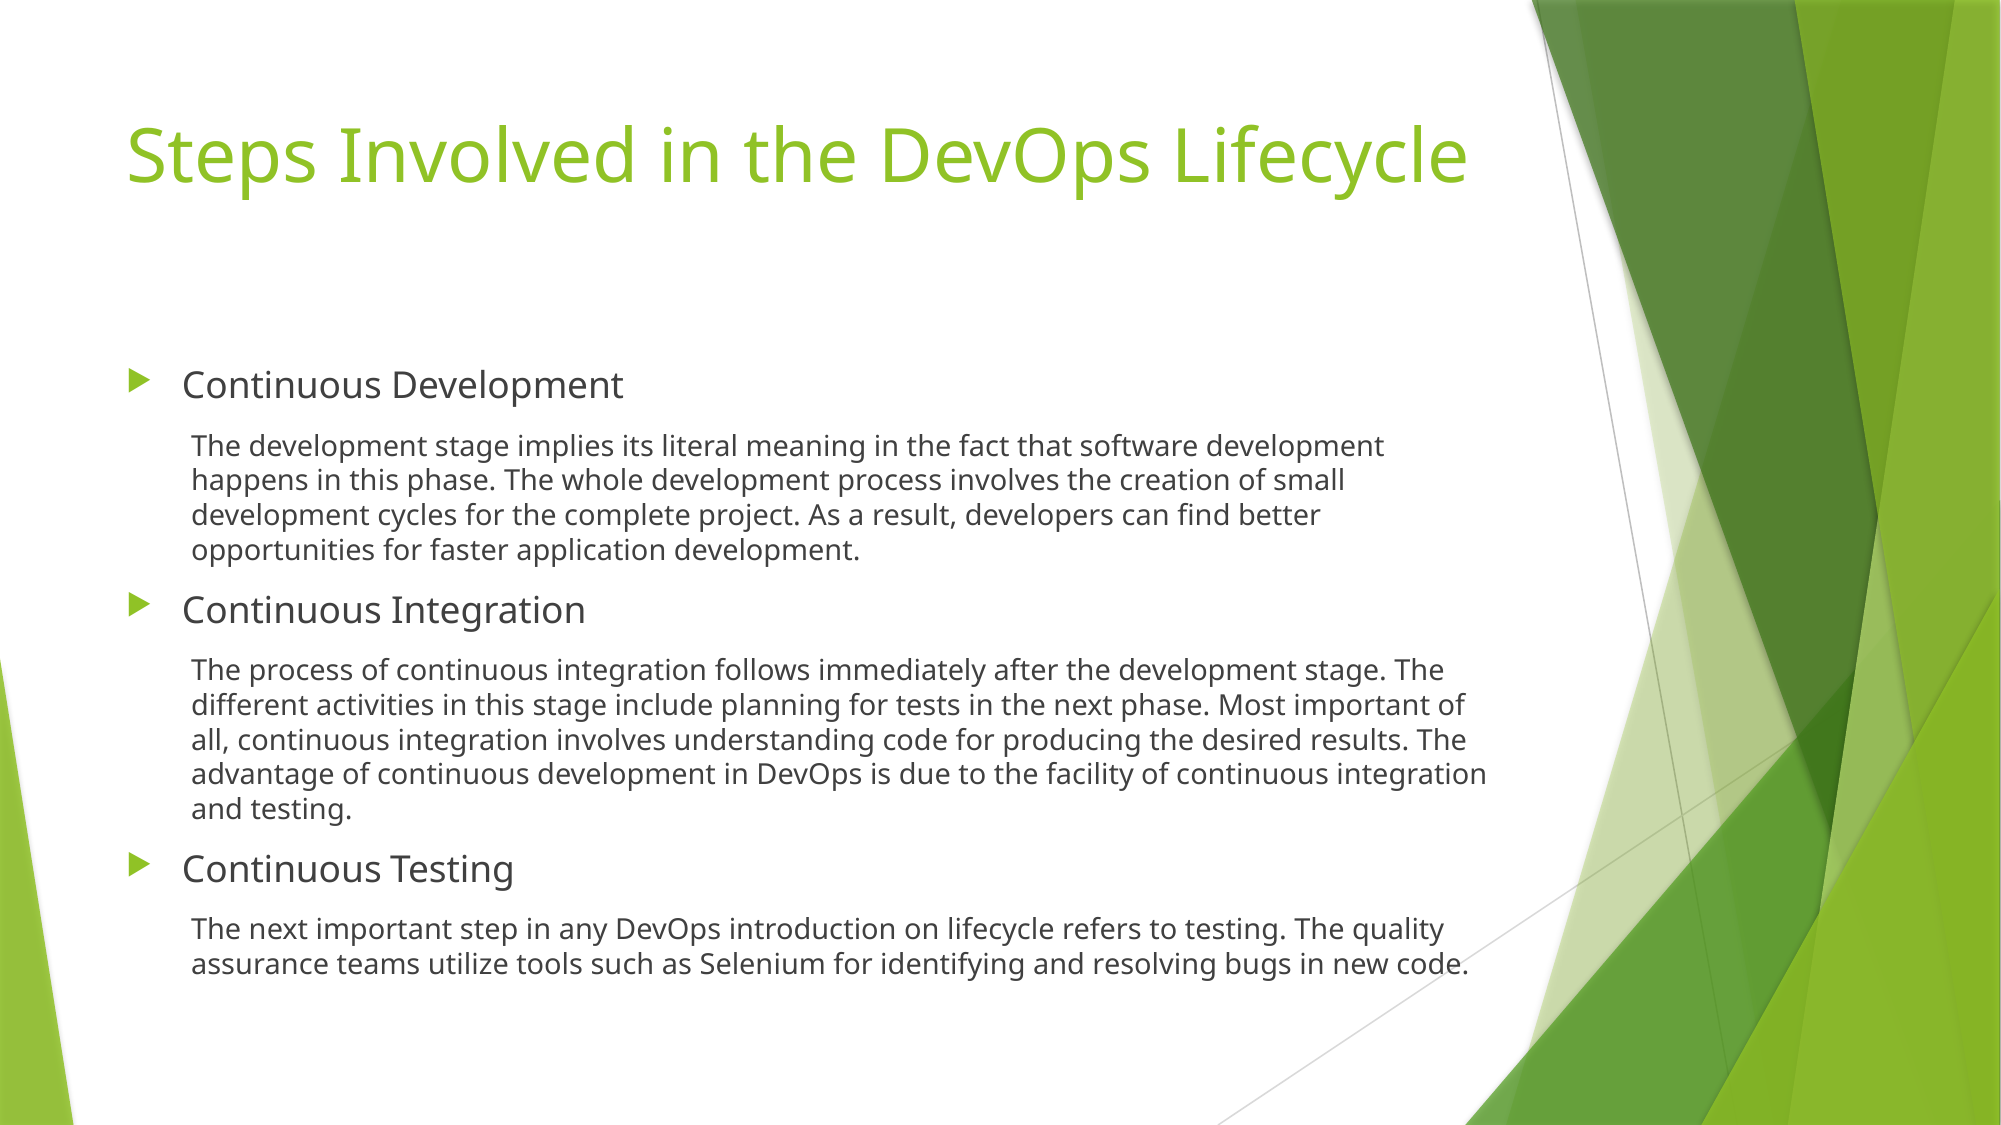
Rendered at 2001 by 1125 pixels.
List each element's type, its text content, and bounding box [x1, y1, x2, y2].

title Steps Involved in the DevOps Lifecycle [111, 99, 1522, 317]
list Continuous Development The development stage implies its literal meaning in the fact that software development happens in this phase. The whole development process involves the creation of small development cycles for the complete project. As a result, developers can find better opportunities for faster application development. Continuous Integration The process of continuous integration follows immediately after the development stage. The different activities in this stage include planning for tests in the next phase. Most important of all, continuous integration involves understanding code for producing the desired results. The advantage of continuous development in DevOps is due to the facility of continuous integration and testing. Continuous Testing The next important step in any DevOps introduction on lifecycle refers to testing. The quality assurance teams utilize tools such as Selenium for identifying and resolving bugs in new code. [111, 354, 1522, 992]
